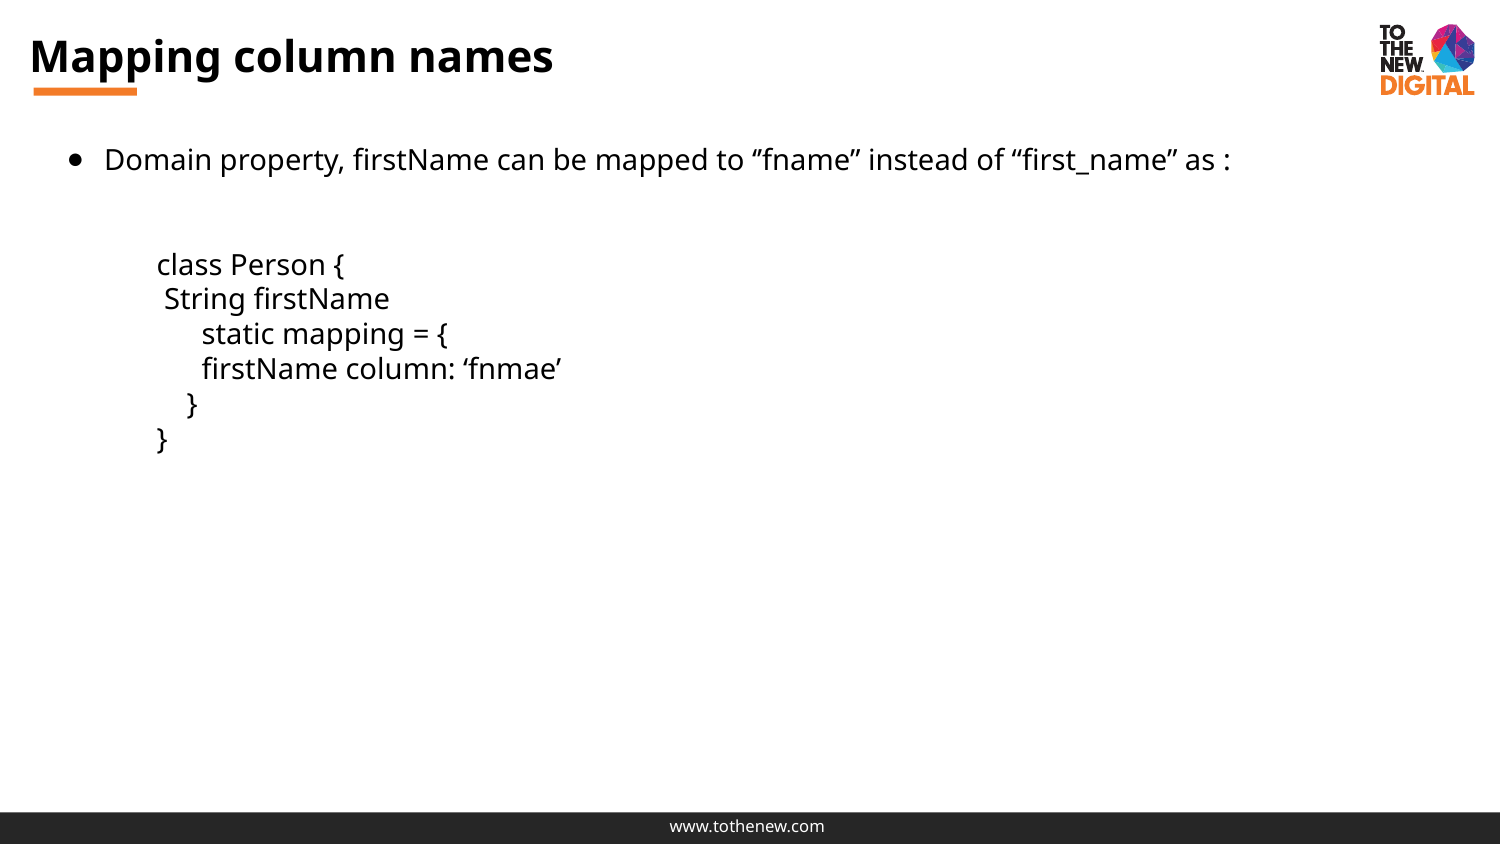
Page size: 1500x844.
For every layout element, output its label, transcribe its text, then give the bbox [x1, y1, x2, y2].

title Mapping column names [14, 14, 1350, 85]
list Domain property, firstName can be mapped to ‘’fname” instead of “first_name” as : class Person { String firstName static mapping = { firstName column: ‘fnmae’ } } [14, 125, 1277, 615]
